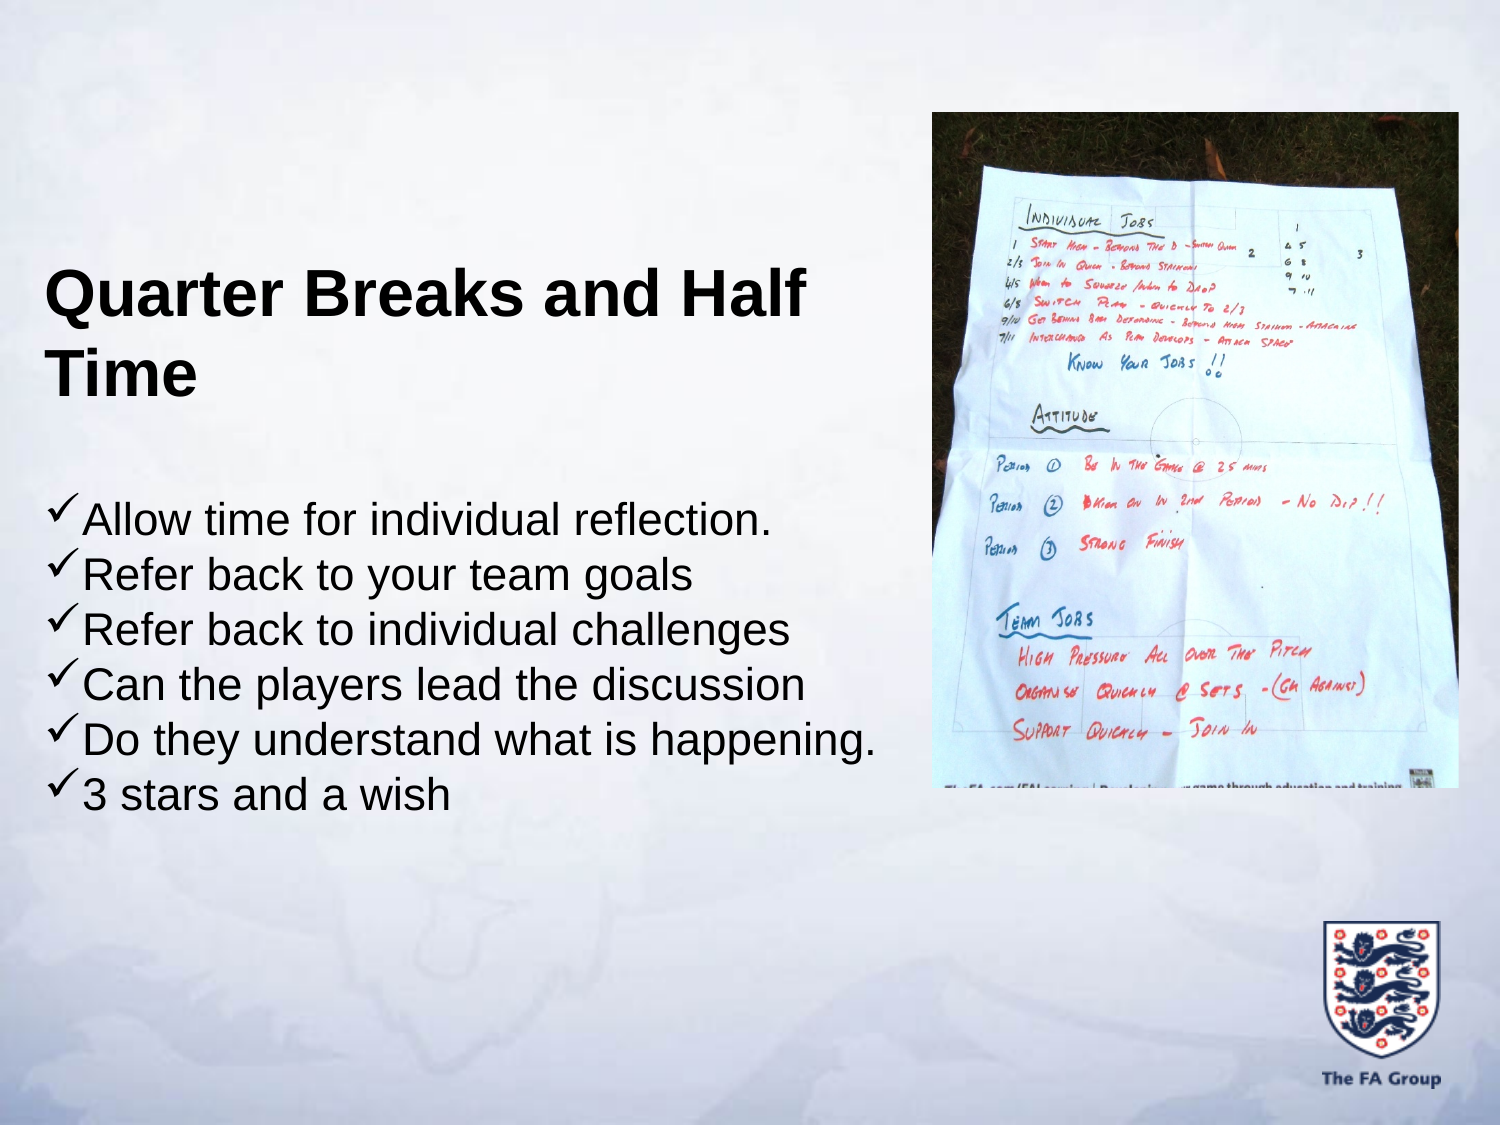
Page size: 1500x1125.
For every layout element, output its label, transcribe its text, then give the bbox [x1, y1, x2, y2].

picture [0, 0, 1500, 1125]
text_box Quarter Breaks and Half Time Allow time for individual reflection. Refer back to your team goals Refer back to individual challenges Can the players lead the discussion Do they understand what is happening. 3 stars and a wish [29, 162, 939, 1103]
